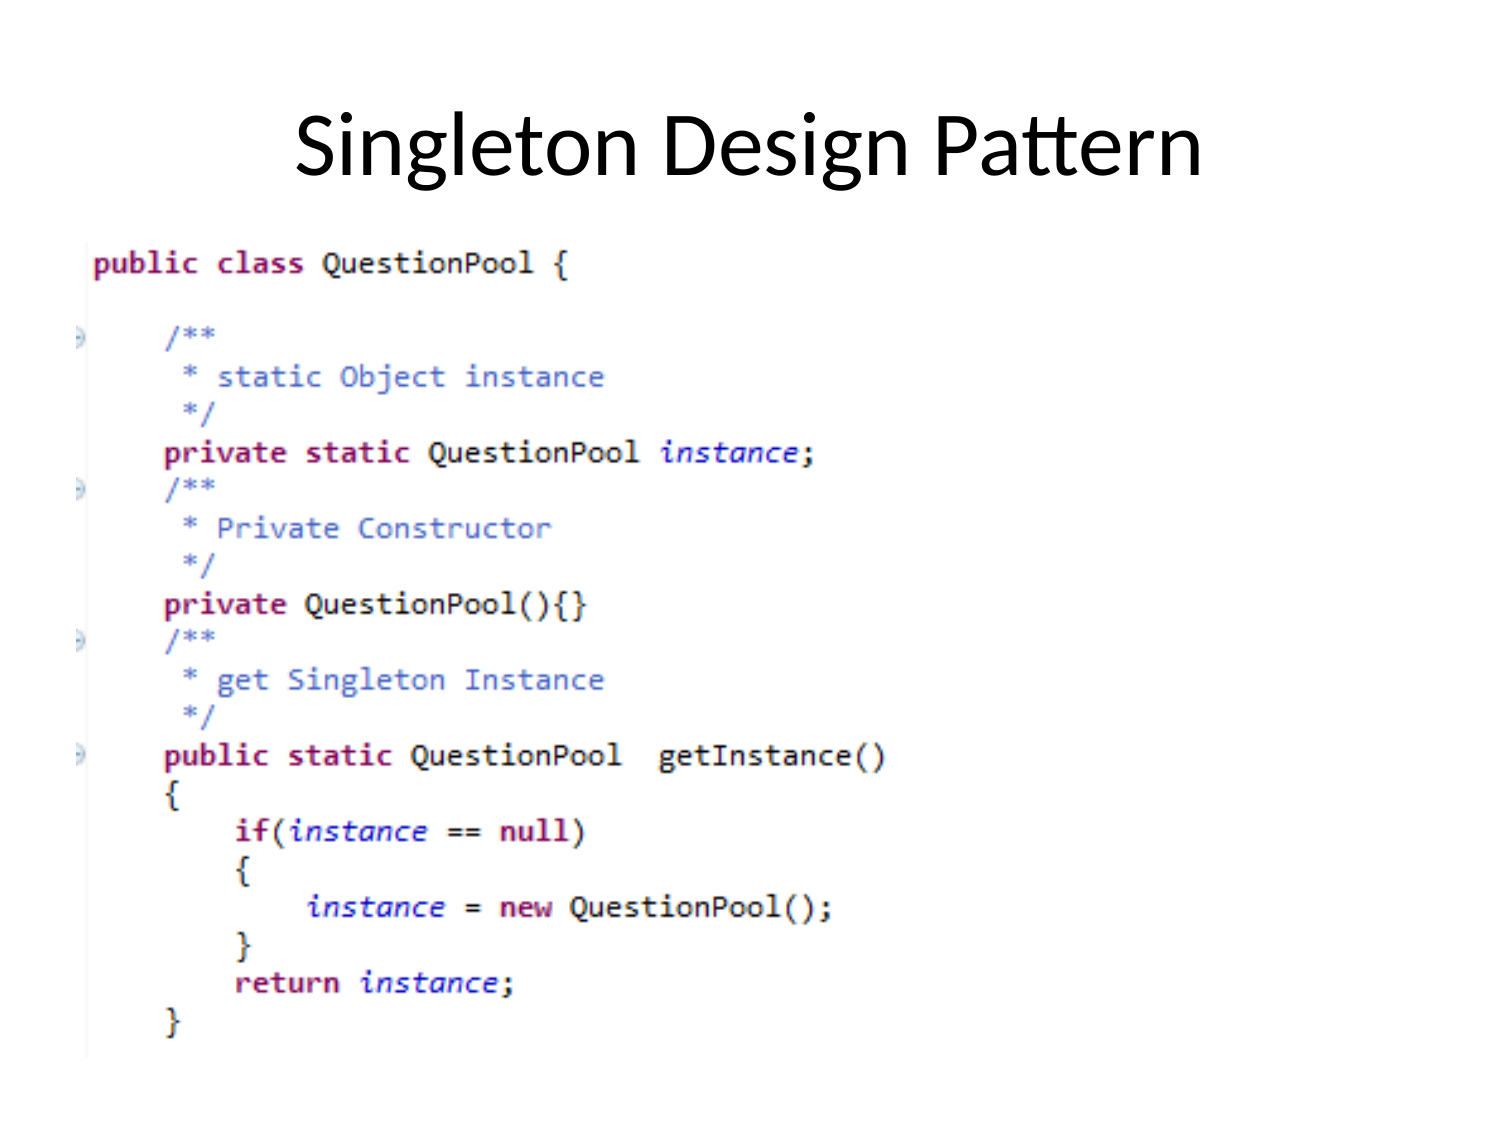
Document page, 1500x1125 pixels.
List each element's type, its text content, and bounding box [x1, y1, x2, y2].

picture [76, 241, 940, 1059]
title Singleton Design Pattern [75, 45, 1425, 233]
